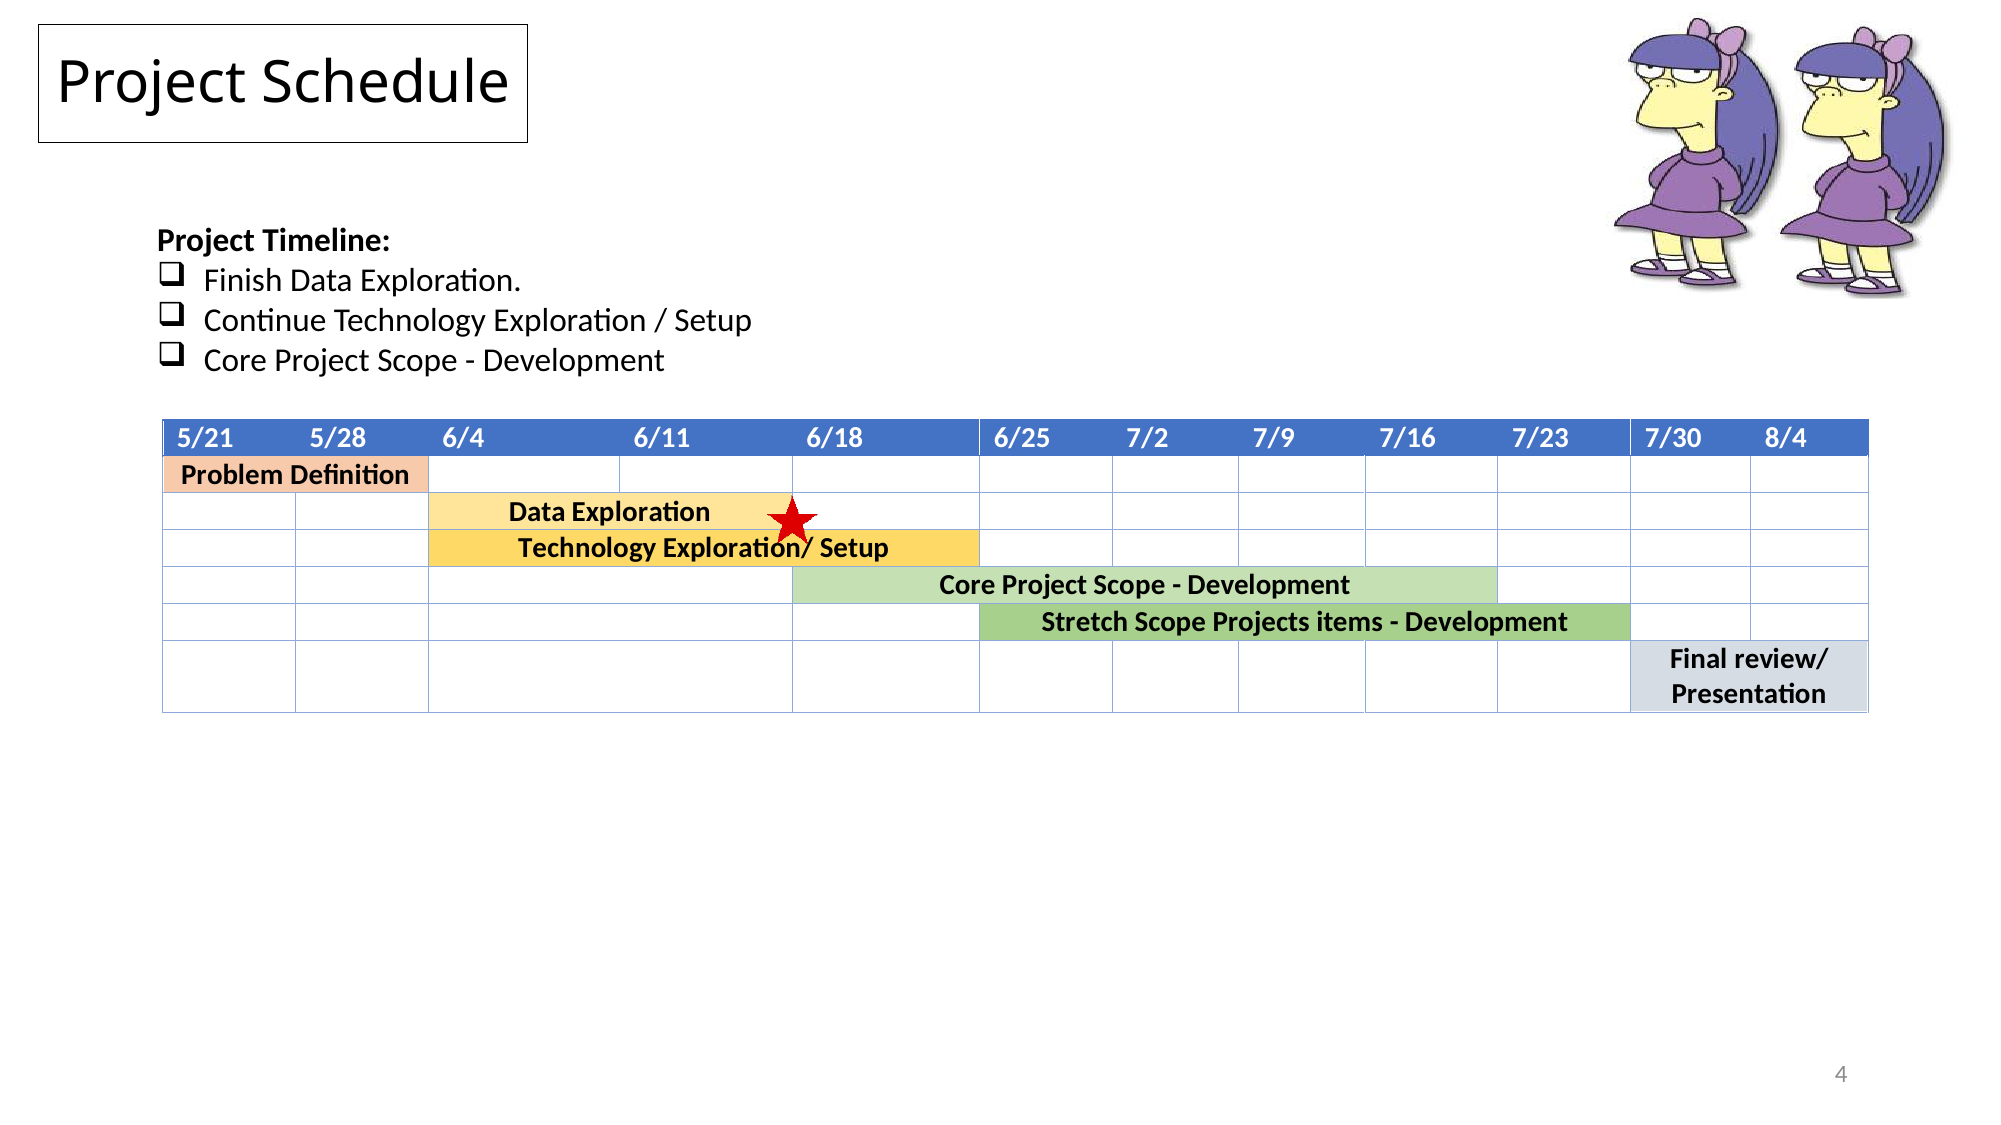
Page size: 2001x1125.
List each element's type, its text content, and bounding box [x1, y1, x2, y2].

slide_number 4 [1412, 1042, 1863, 1103]
picture [138, 358, 1896, 714]
text_box Project Schedule [38, 24, 528, 143]
picture [1560, 12, 2000, 299]
text_box Project Timeline: Finish Data Exploration. Continue Technology Exploration / Setup Core Project Scope - Development [142, 211, 768, 358]
